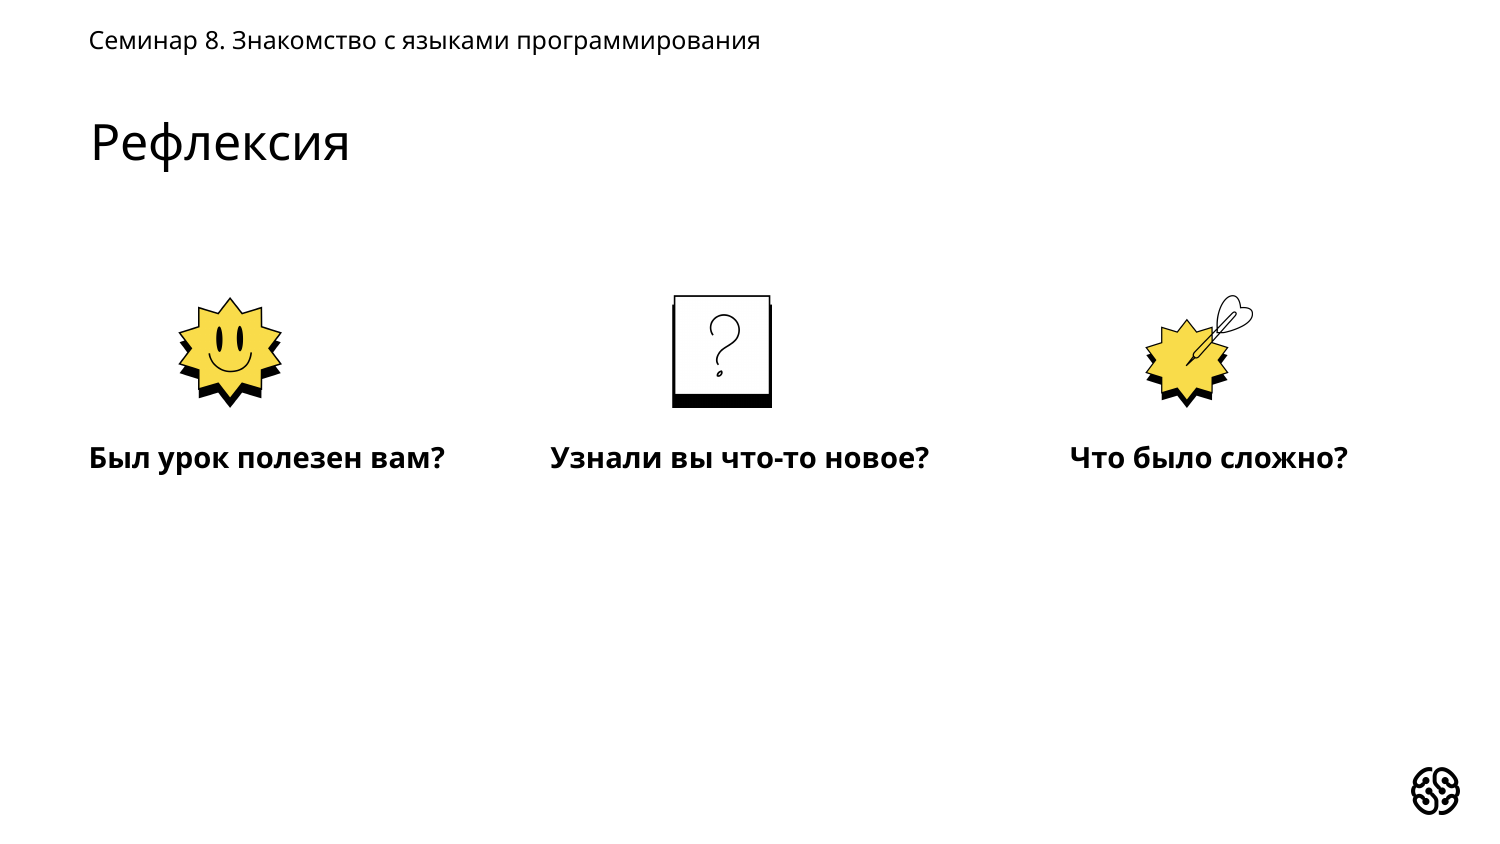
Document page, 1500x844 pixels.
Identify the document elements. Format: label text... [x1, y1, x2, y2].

text_box Что было сложно? [1068, 436, 1471, 475]
picture [671, 294, 773, 408]
picture [1145, 294, 1253, 408]
title Рефлексия [90, 28, 1413, 171]
text_box Был урок полезен вам? [88, 436, 491, 475]
text_box Узнали вы что-то новое? [550, 436, 953, 475]
subtitle Семинар 8. Знакомство с языками программирования [88, 24, 1412, 84]
picture [1411, 767, 1460, 815]
picture [178, 294, 282, 408]
